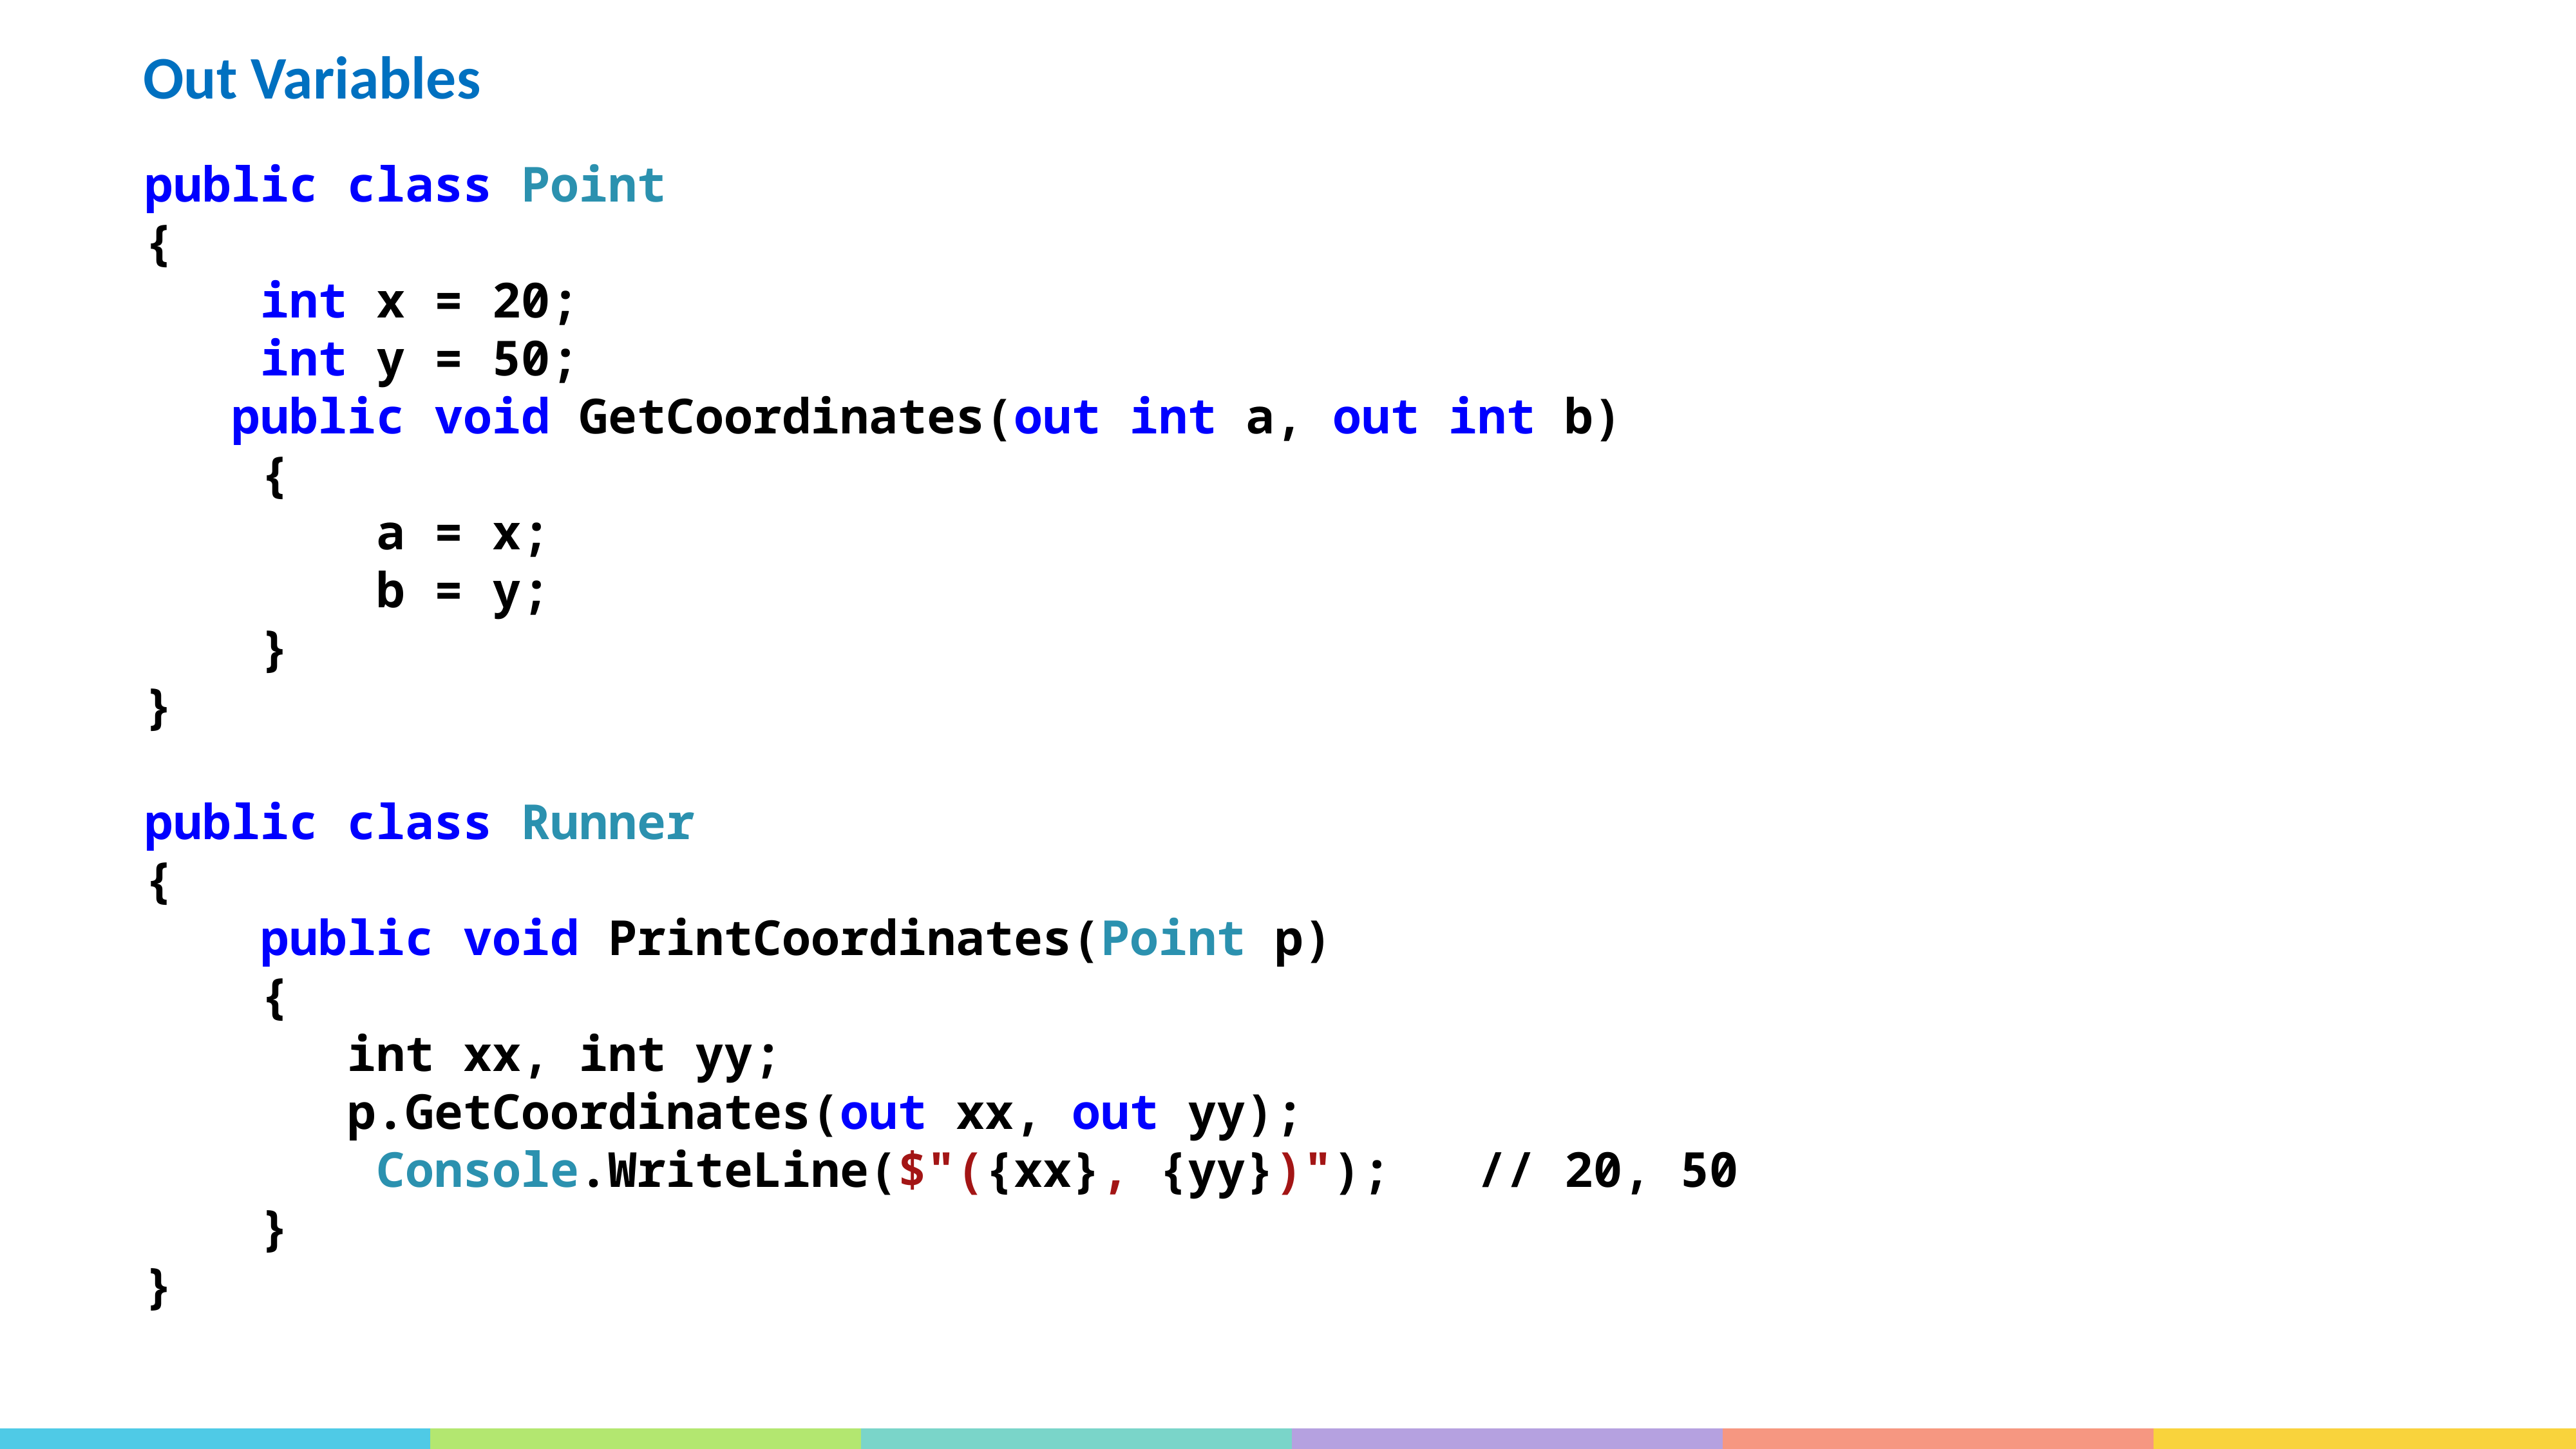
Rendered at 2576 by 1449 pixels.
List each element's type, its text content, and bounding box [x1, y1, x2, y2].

text_box public class Point { int x = 20; int y = 50; public void GetCoordinates(out int a, out int b) { a = x; b = y; } } public class Runner { public void PrintCoordinates(Point p) { int xx, int yy; p.GetCoordinates(out xx, out yy); Console.WriteLine($"({xx}, {yy})"); // 20, 50 } } [19, 149, 2490, 1318]
text_box Out Variables [133, 33, 505, 116]
